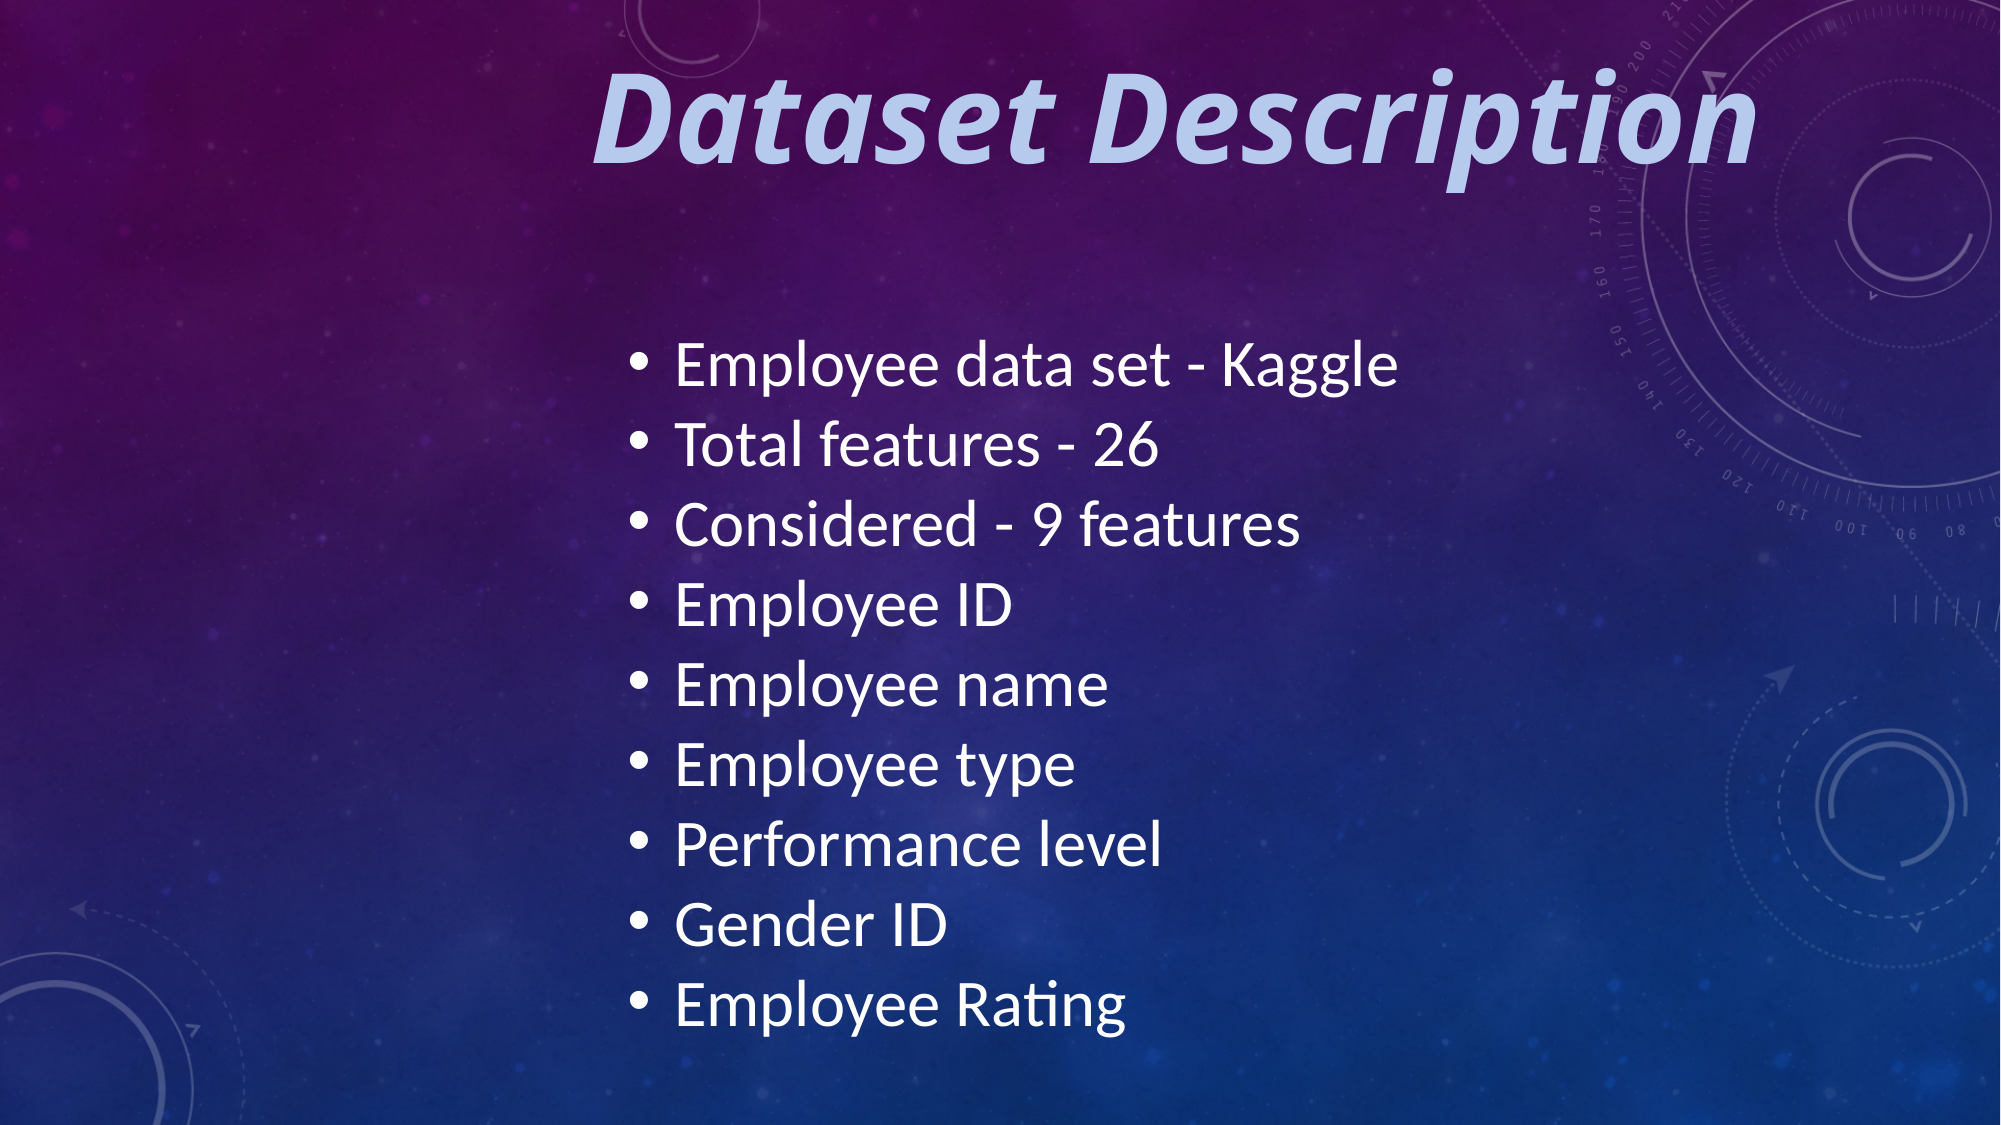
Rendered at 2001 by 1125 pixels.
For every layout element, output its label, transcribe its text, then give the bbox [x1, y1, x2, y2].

title Dataset Description [575, 0, 2000, 234]
picture [0, 0, 2001, 1125]
text_box Employee data set - Kaggle Total features - 26 Considered - 9 features Employee ID Employee name Employee type Performance level Gender ID Employee Rating [612, 312, 1513, 1047]
